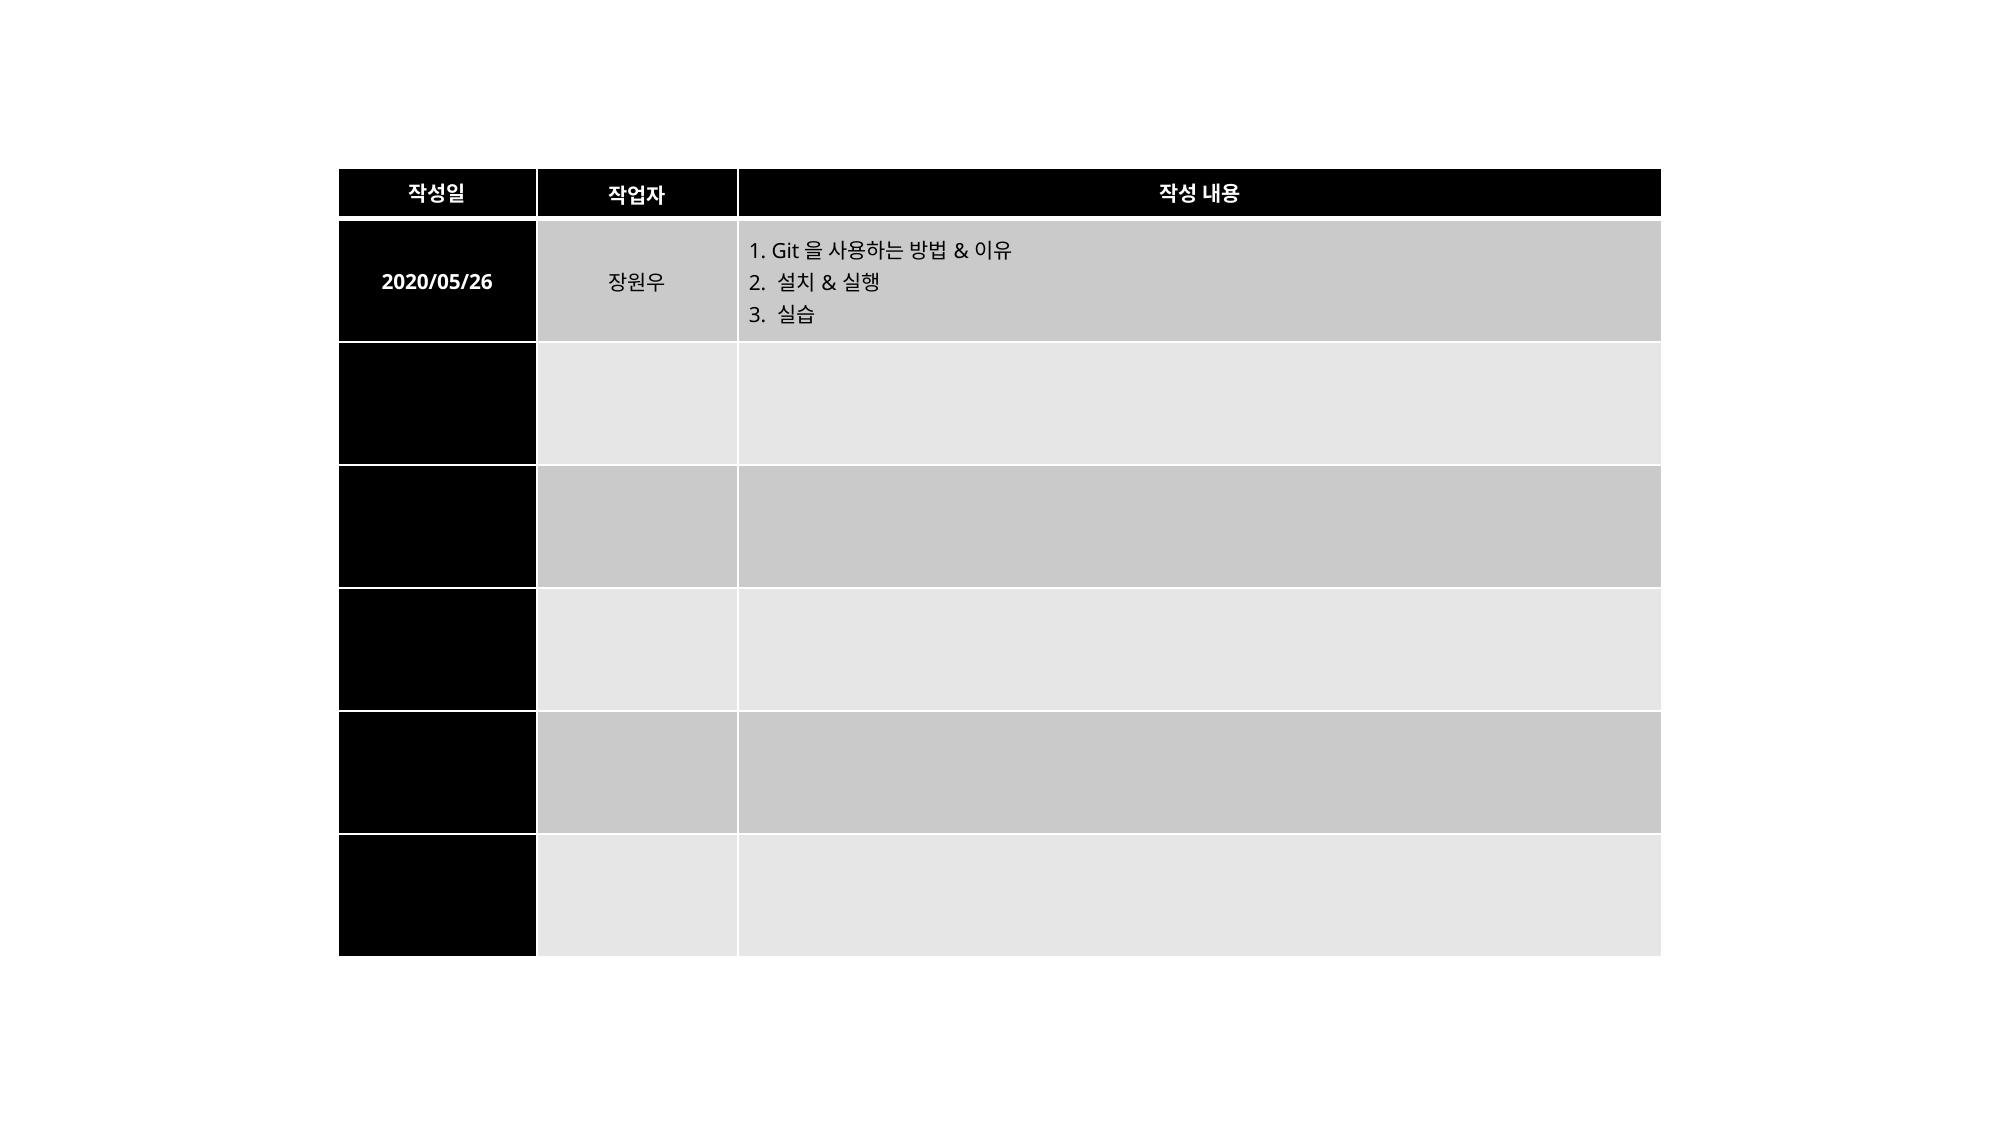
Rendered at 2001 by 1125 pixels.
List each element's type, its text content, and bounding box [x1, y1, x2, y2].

table_header 작업자 [538, 169, 737, 216]
table_cell [739, 589, 1661, 710]
table_cell [339, 835, 536, 956]
table_header 작성일 [339, 169, 536, 216]
table_cell [538, 712, 737, 833]
table_cell [339, 589, 536, 710]
table_cell [739, 712, 1661, 833]
table_header 작성 내용 [739, 169, 1661, 216]
table_cell [739, 835, 1661, 956]
table_cell [339, 466, 536, 587]
table_cell [739, 466, 1661, 587]
table_cell [339, 712, 536, 833]
table_cell [538, 835, 737, 956]
table_cell [538, 589, 737, 710]
table_cell [339, 343, 536, 464]
table_cell 장원우 [538, 221, 737, 341]
table_cell [538, 466, 737, 587]
table_cell [739, 343, 1661, 464]
table_cell 1. Git을 사용하는 방법&이유 2. 설치&실행 3. 실습 [739, 221, 1661, 341]
table_cell [538, 343, 737, 464]
table_cell 2020/05/26 [339, 221, 536, 341]
